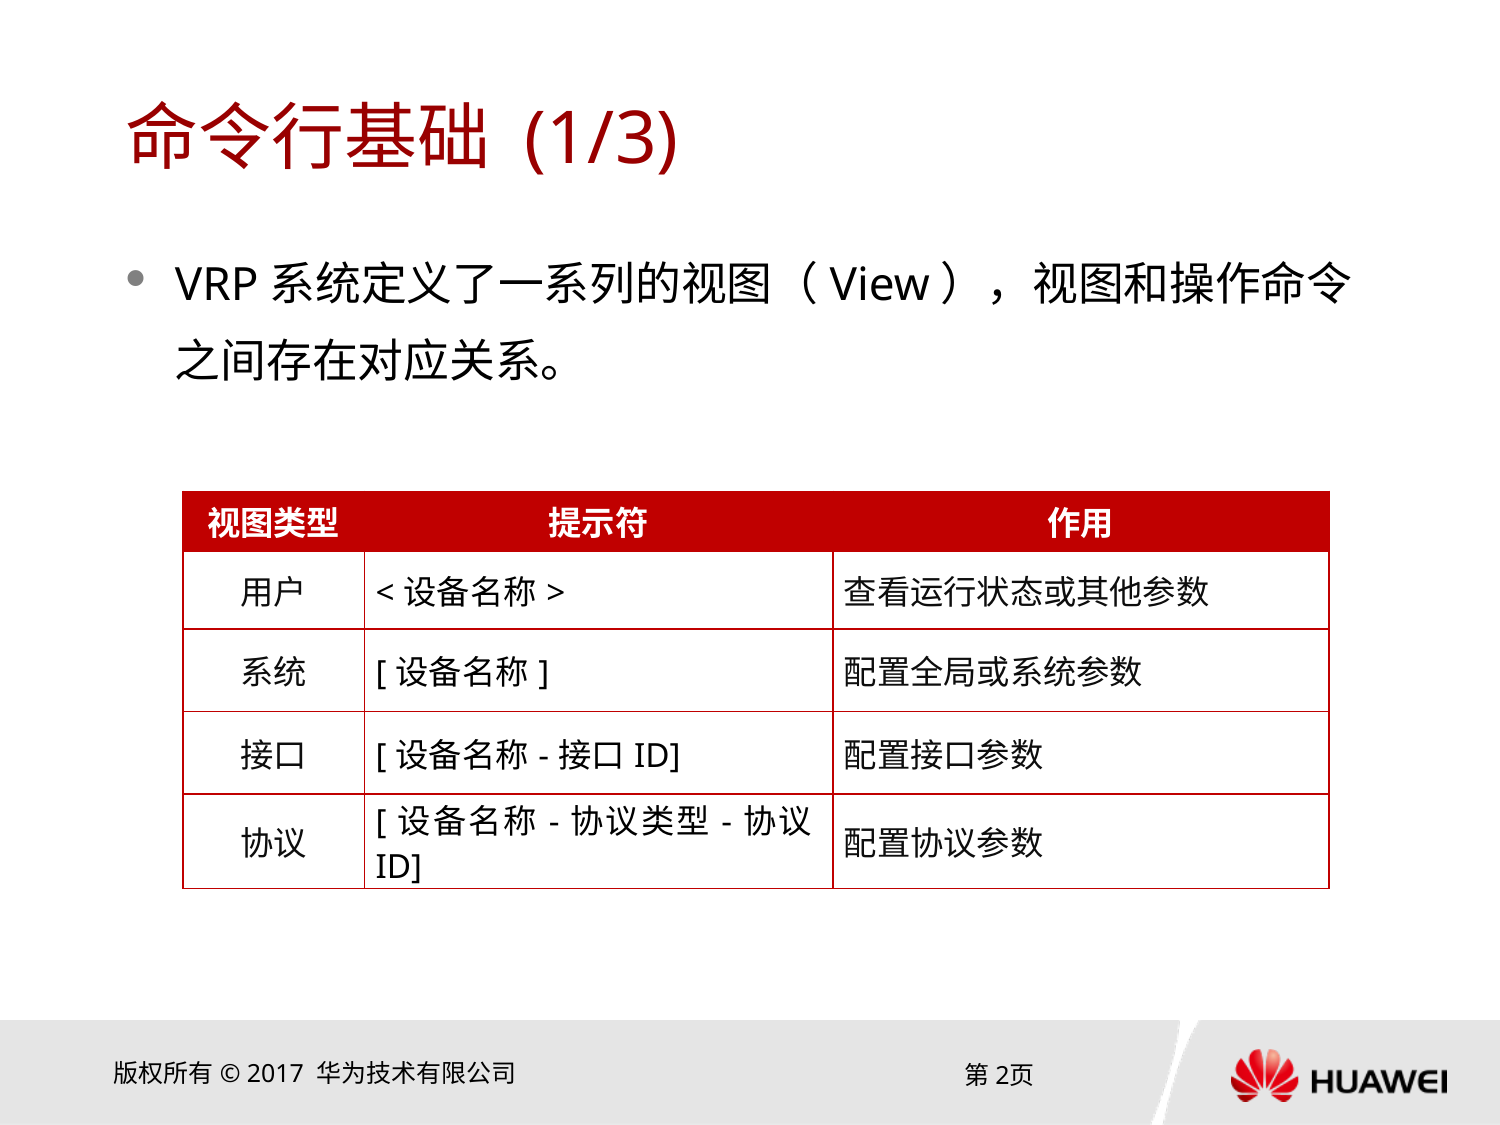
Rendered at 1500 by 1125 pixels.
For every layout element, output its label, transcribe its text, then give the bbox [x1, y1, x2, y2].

table_cell 协议 [184, 795, 364, 888]
table_cell 用户 [184, 552, 364, 628]
table_cell 系统 [184, 630, 364, 711]
table_cell [设备名称-协议类型-协议ID] [365, 795, 832, 888]
list VRP系统定义了一系列的视图（View），视图和操作命令之间存在对应关系。 [111, 225, 1412, 870]
table_header 提示符 [365, 493, 832, 550]
table_header 视图类型 [184, 493, 364, 550]
table_cell [设备名称] [365, 630, 832, 711]
table_cell 配置全局或系统参数 [834, 630, 1328, 711]
title 命令行基础 (1/3) [111, 63, 1412, 207]
table_cell 查看运行状态或其他参数 [834, 552, 1328, 628]
table_cell 配置协议参数 [834, 795, 1328, 888]
table_cell 接口 [184, 712, 364, 793]
table_header 作用 [834, 493, 1328, 550]
table_cell 配置接口参数 [834, 712, 1328, 793]
table_cell [设备名称-接口ID] [365, 712, 832, 793]
table_cell <设备名称> [365, 552, 832, 628]
picture [0, 1020, 1500, 1125]
